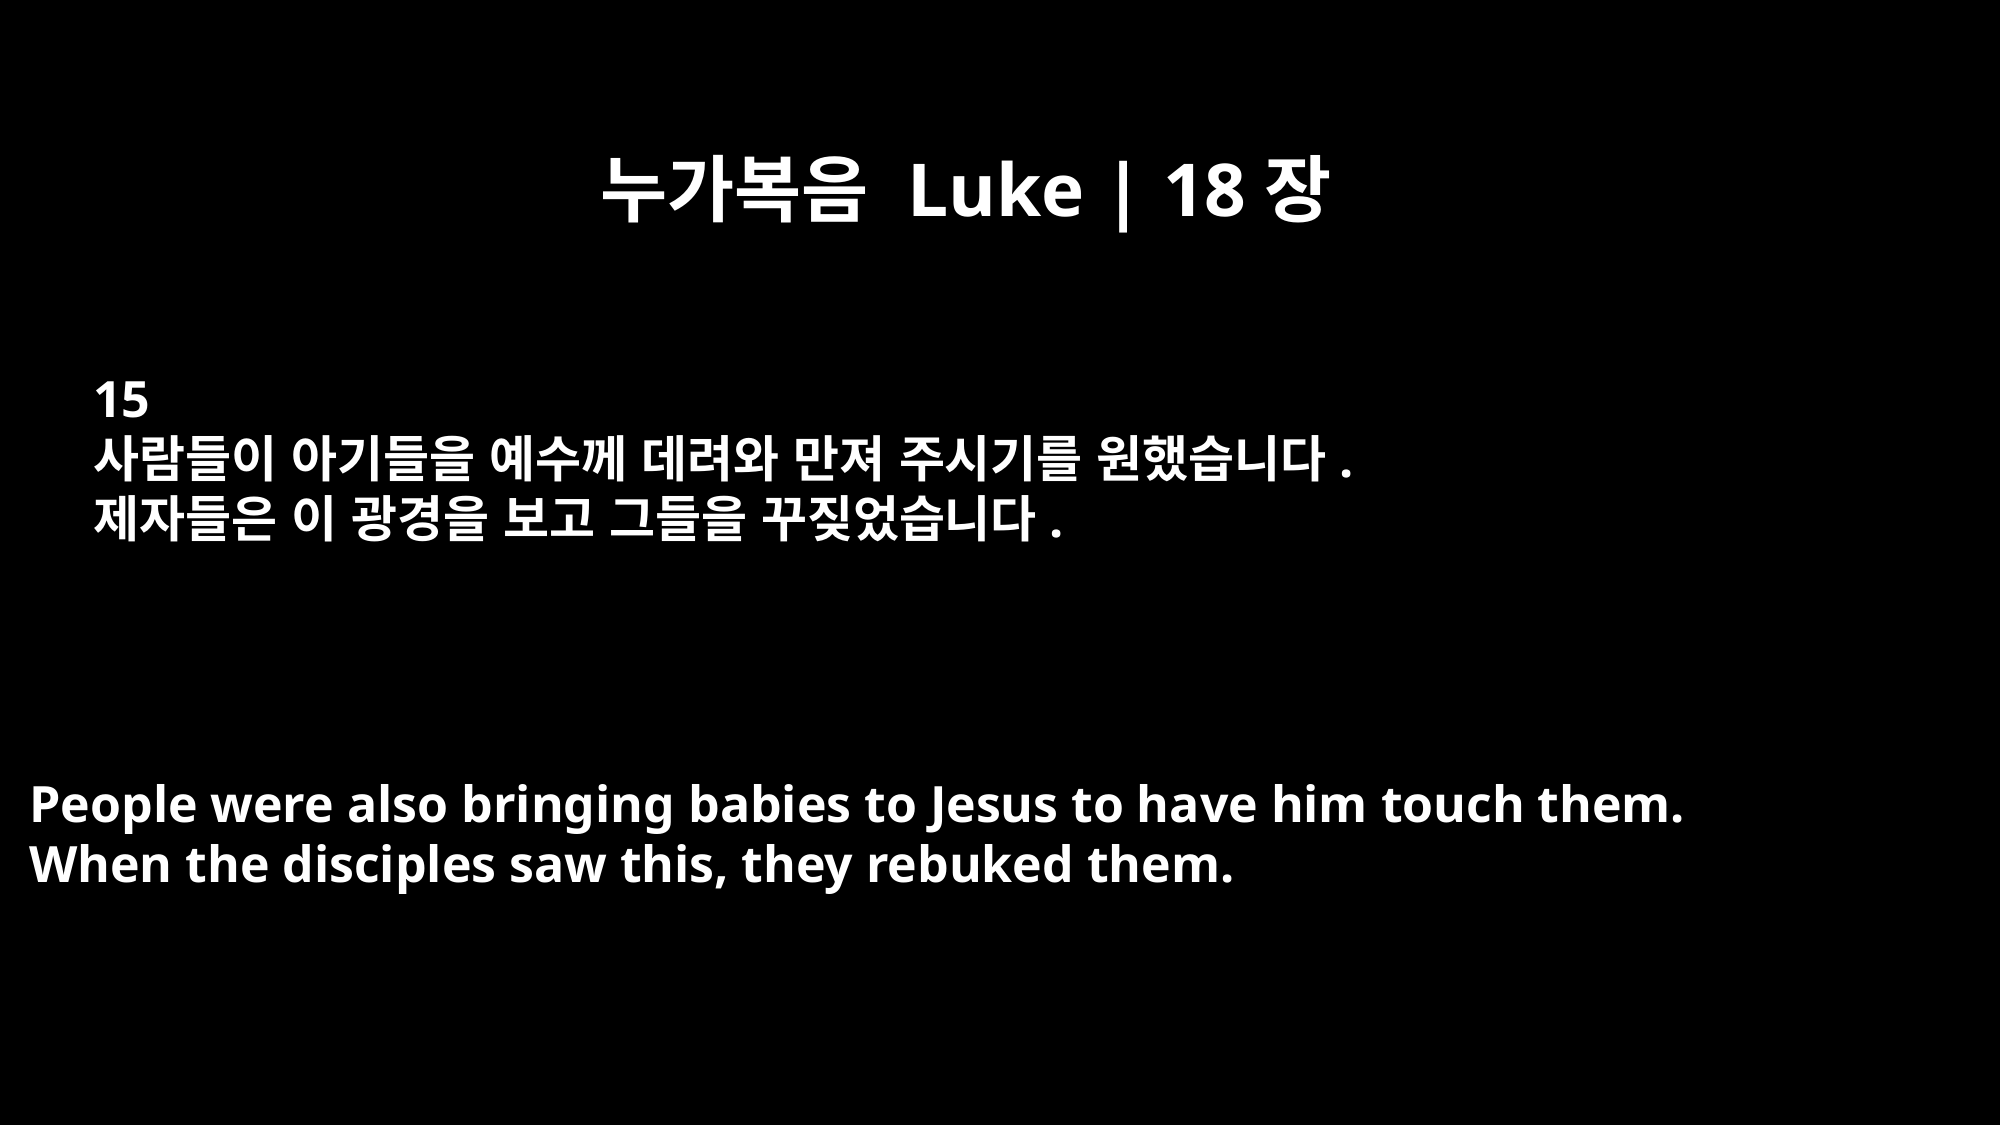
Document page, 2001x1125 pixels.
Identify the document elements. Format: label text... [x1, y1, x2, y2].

text_box 15 사람들이 아기들을 예수께 데려와 만져 주시기를 원했습니다. 제자들은 이 광경을 보고 그들을 꾸짖었습니다. [78, 359, 1382, 555]
text_box People were also bringing babies to Jesus to have him touch them. When the disciples saw this, they rebuked them. [14, 764, 1714, 900]
text_box 누가복음 Luke | 18장 [585, 136, 1347, 239]
